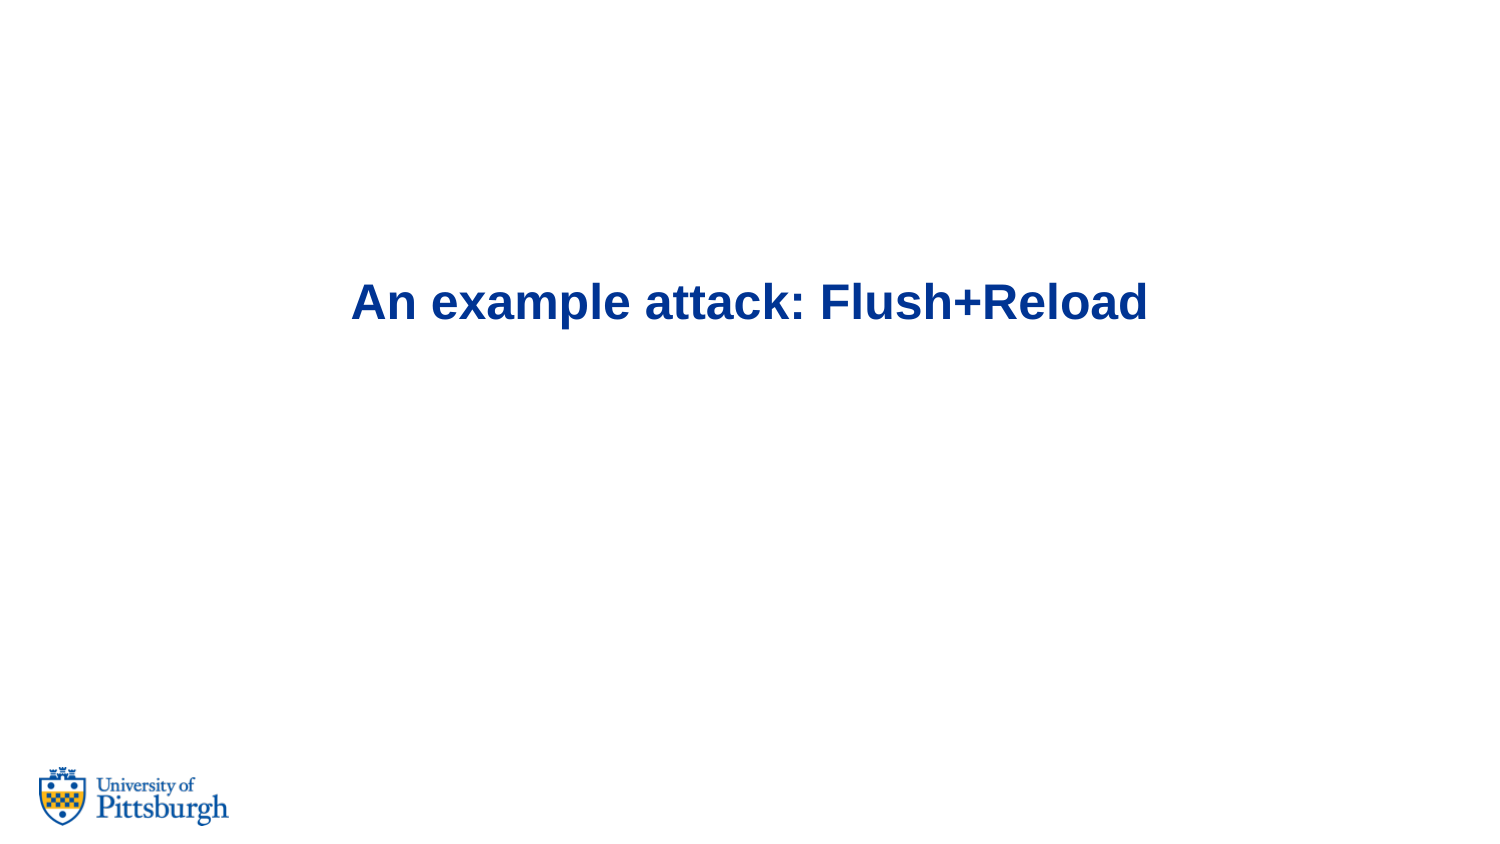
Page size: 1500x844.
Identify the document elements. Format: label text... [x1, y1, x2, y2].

picture [39, 767, 229, 826]
text_box An example attack: Flush+Reload [205, 261, 1295, 337]
